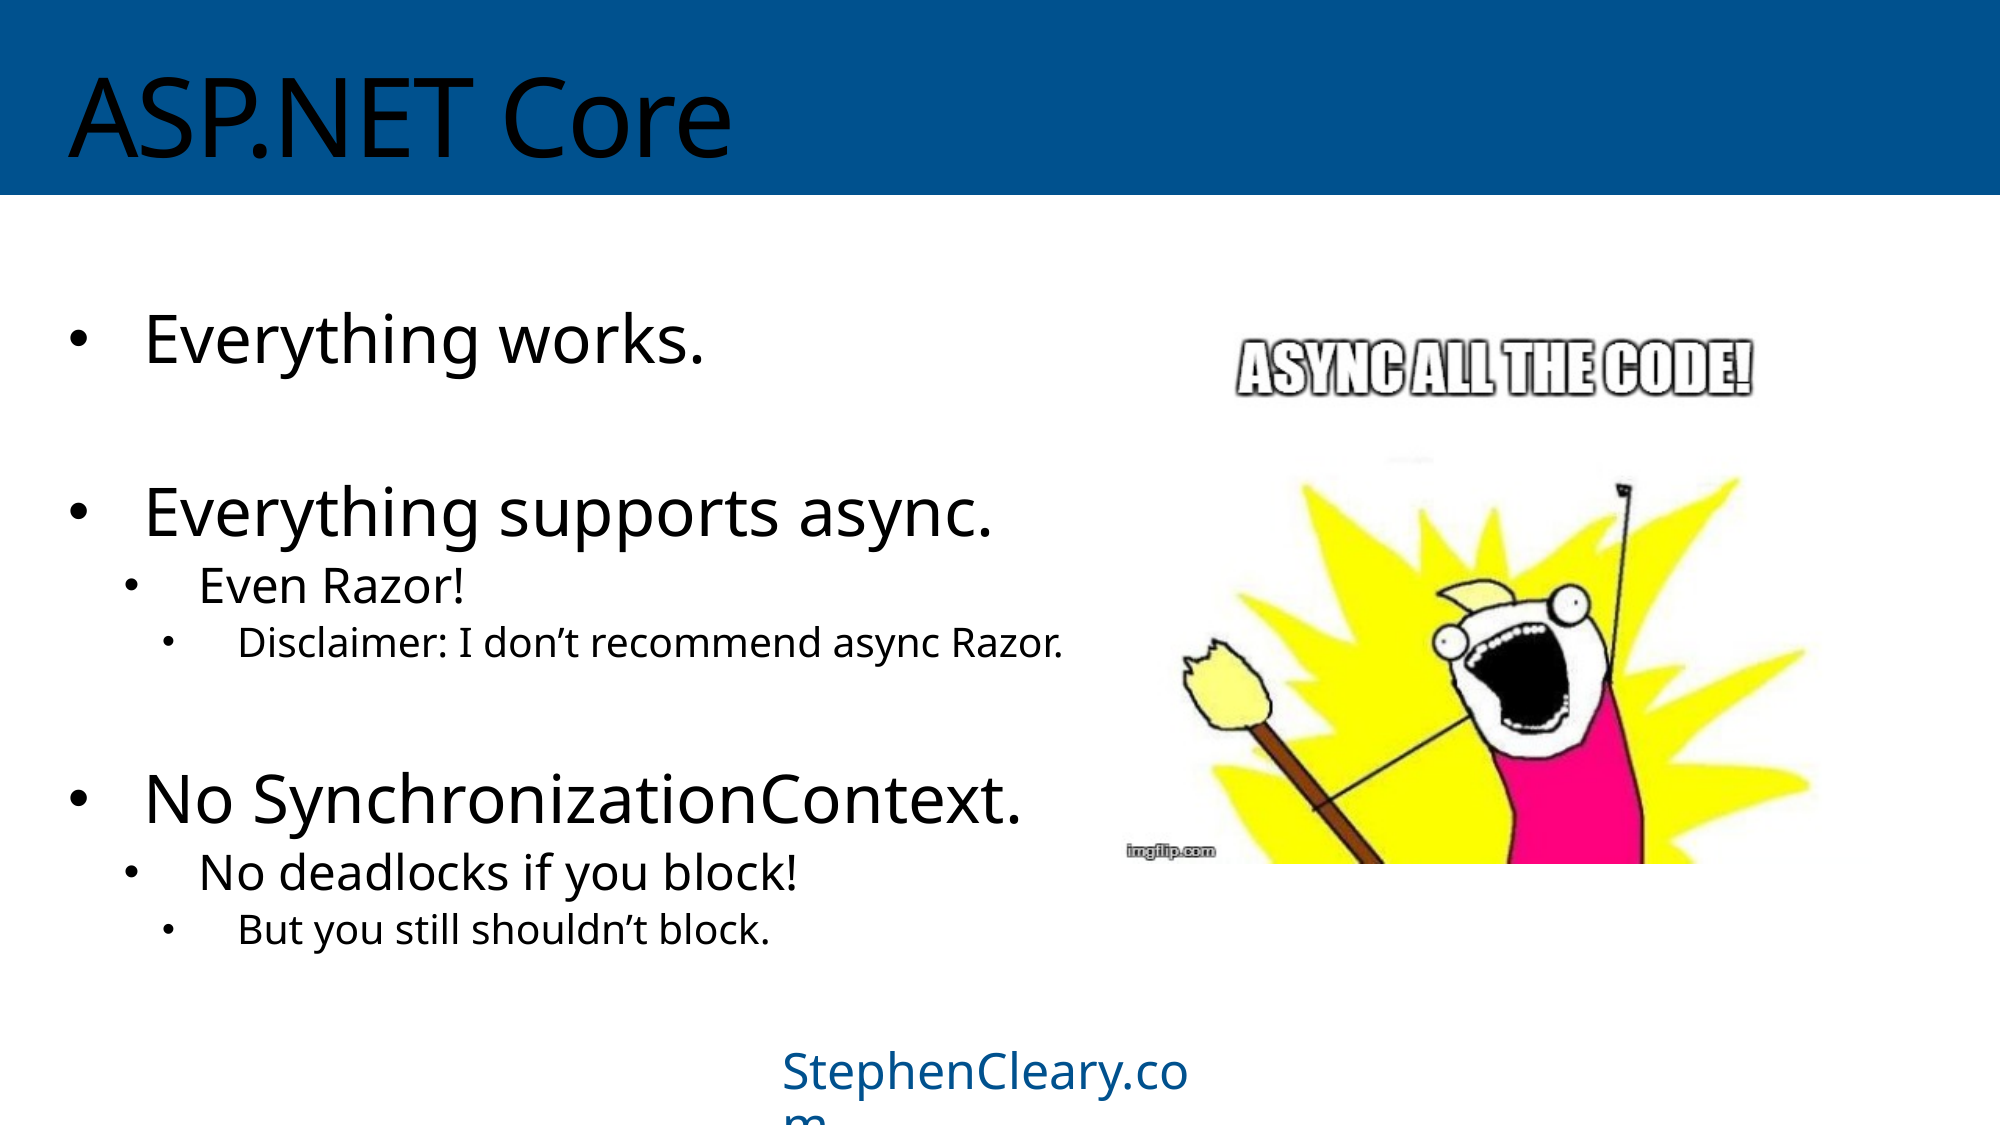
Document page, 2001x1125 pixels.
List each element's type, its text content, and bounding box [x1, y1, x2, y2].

picture [1121, 332, 1872, 864]
title ASP.NET Core [44, 47, 1957, 196]
list Everything works. Everything supports async. Even Razor! Disclaimer: I don’t recommend async Razor. No SynchronizationContext. No deadlocks if you block! But you still shouldn’t block. [44, 196, 1956, 1000]
